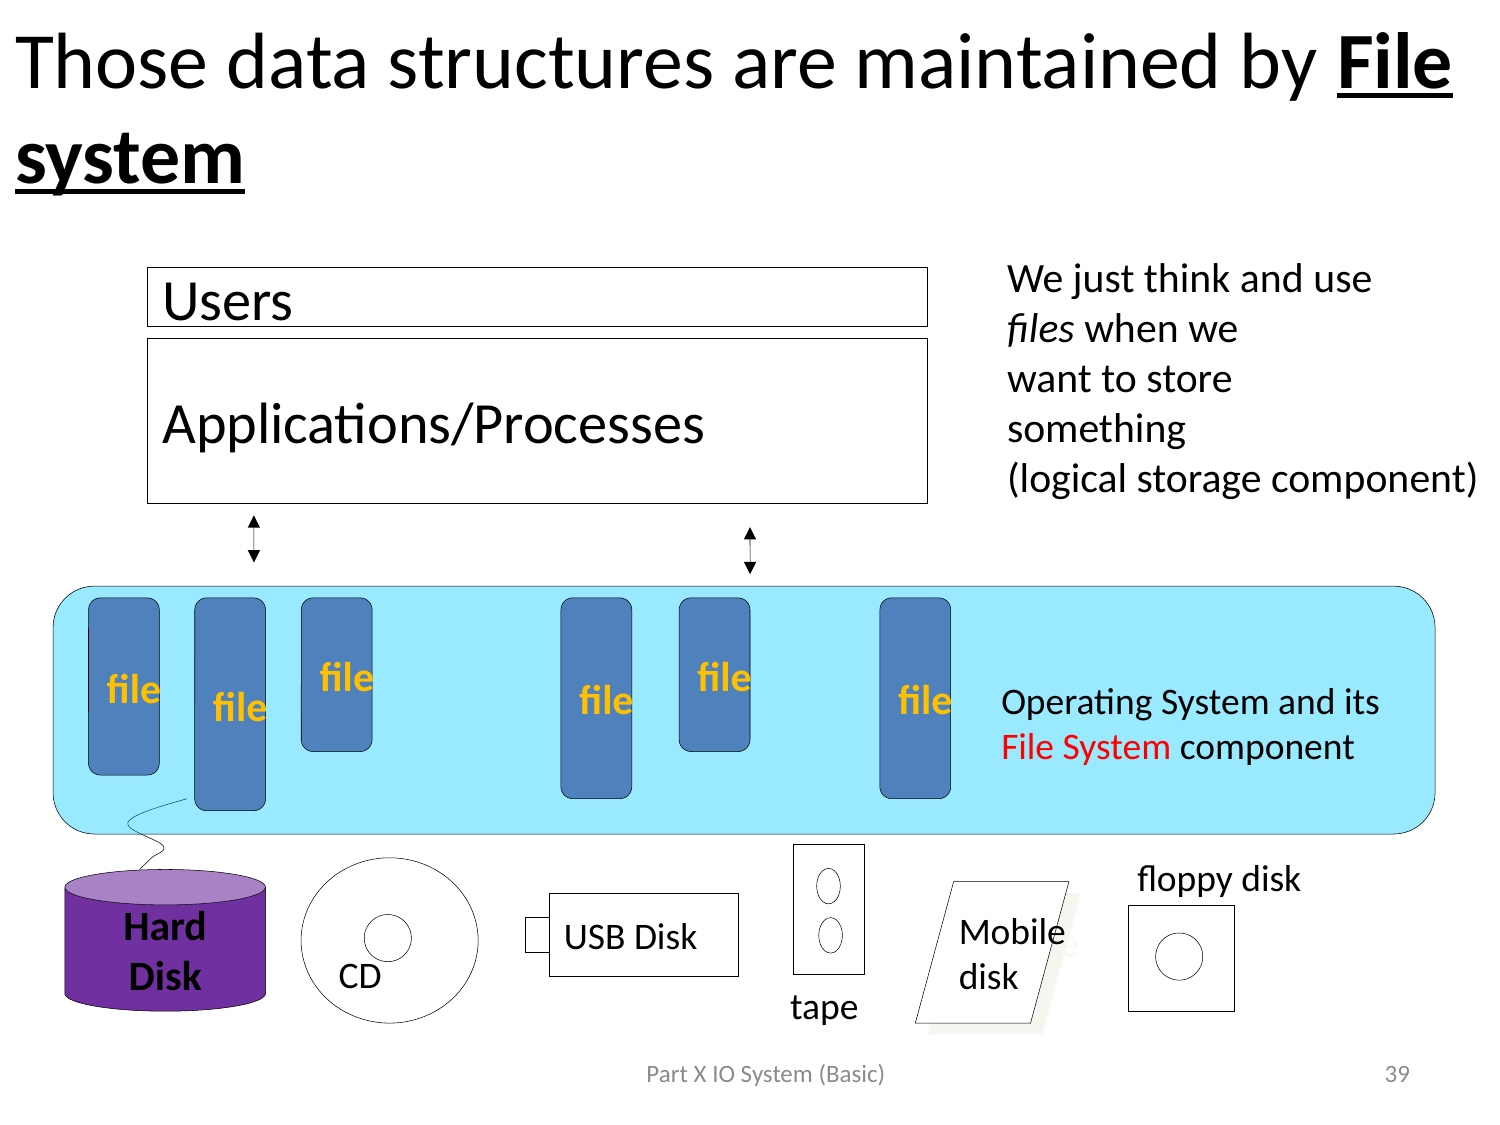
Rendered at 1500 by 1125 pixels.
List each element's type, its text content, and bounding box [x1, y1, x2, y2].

text_box Hard Disk [64, 869, 266, 1012]
text_box CD [323, 943, 397, 1004]
text_box [139, 835, 165, 870]
text_box file [301, 597, 373, 752]
text_box file [88, 597, 160, 776]
text_box We just think and use files when we want to store something (logical storage component) [992, 243, 1494, 559]
title Those data structures are maintained by File system [0, 0, 1500, 209]
text_box floppy disk [1122, 846, 1317, 907]
text_box Operating System and its File System component [986, 669, 1396, 776]
text_box file [879, 597, 951, 799]
text_box [247, 515, 261, 563]
text_box [818, 917, 843, 954]
text_box [525, 916, 550, 953]
text_box [301, 857, 479, 1024]
text_box [1155, 933, 1203, 981]
text_box Applications/Processes [147, 337, 927, 504]
slide_number 39 [1074, 1042, 1425, 1103]
text_box [743, 527, 757, 575]
text_box [53, 586, 1436, 835]
text_box USB Disk [549, 893, 739, 976]
text_box [816, 868, 841, 904]
text_box Users [147, 267, 928, 327]
text_box [364, 914, 412, 960]
text_box tape [775, 974, 874, 1036]
text_box file [679, 597, 751, 752]
text_box [792, 844, 864, 974]
text_box file [194, 597, 266, 811]
text_box Mobile disk [915, 881, 1069, 1024]
footer Part X IO System (Basic) [512, 1042, 1020, 1103]
text_box [1127, 907, 1235, 1012]
text_box file [560, 597, 632, 799]
